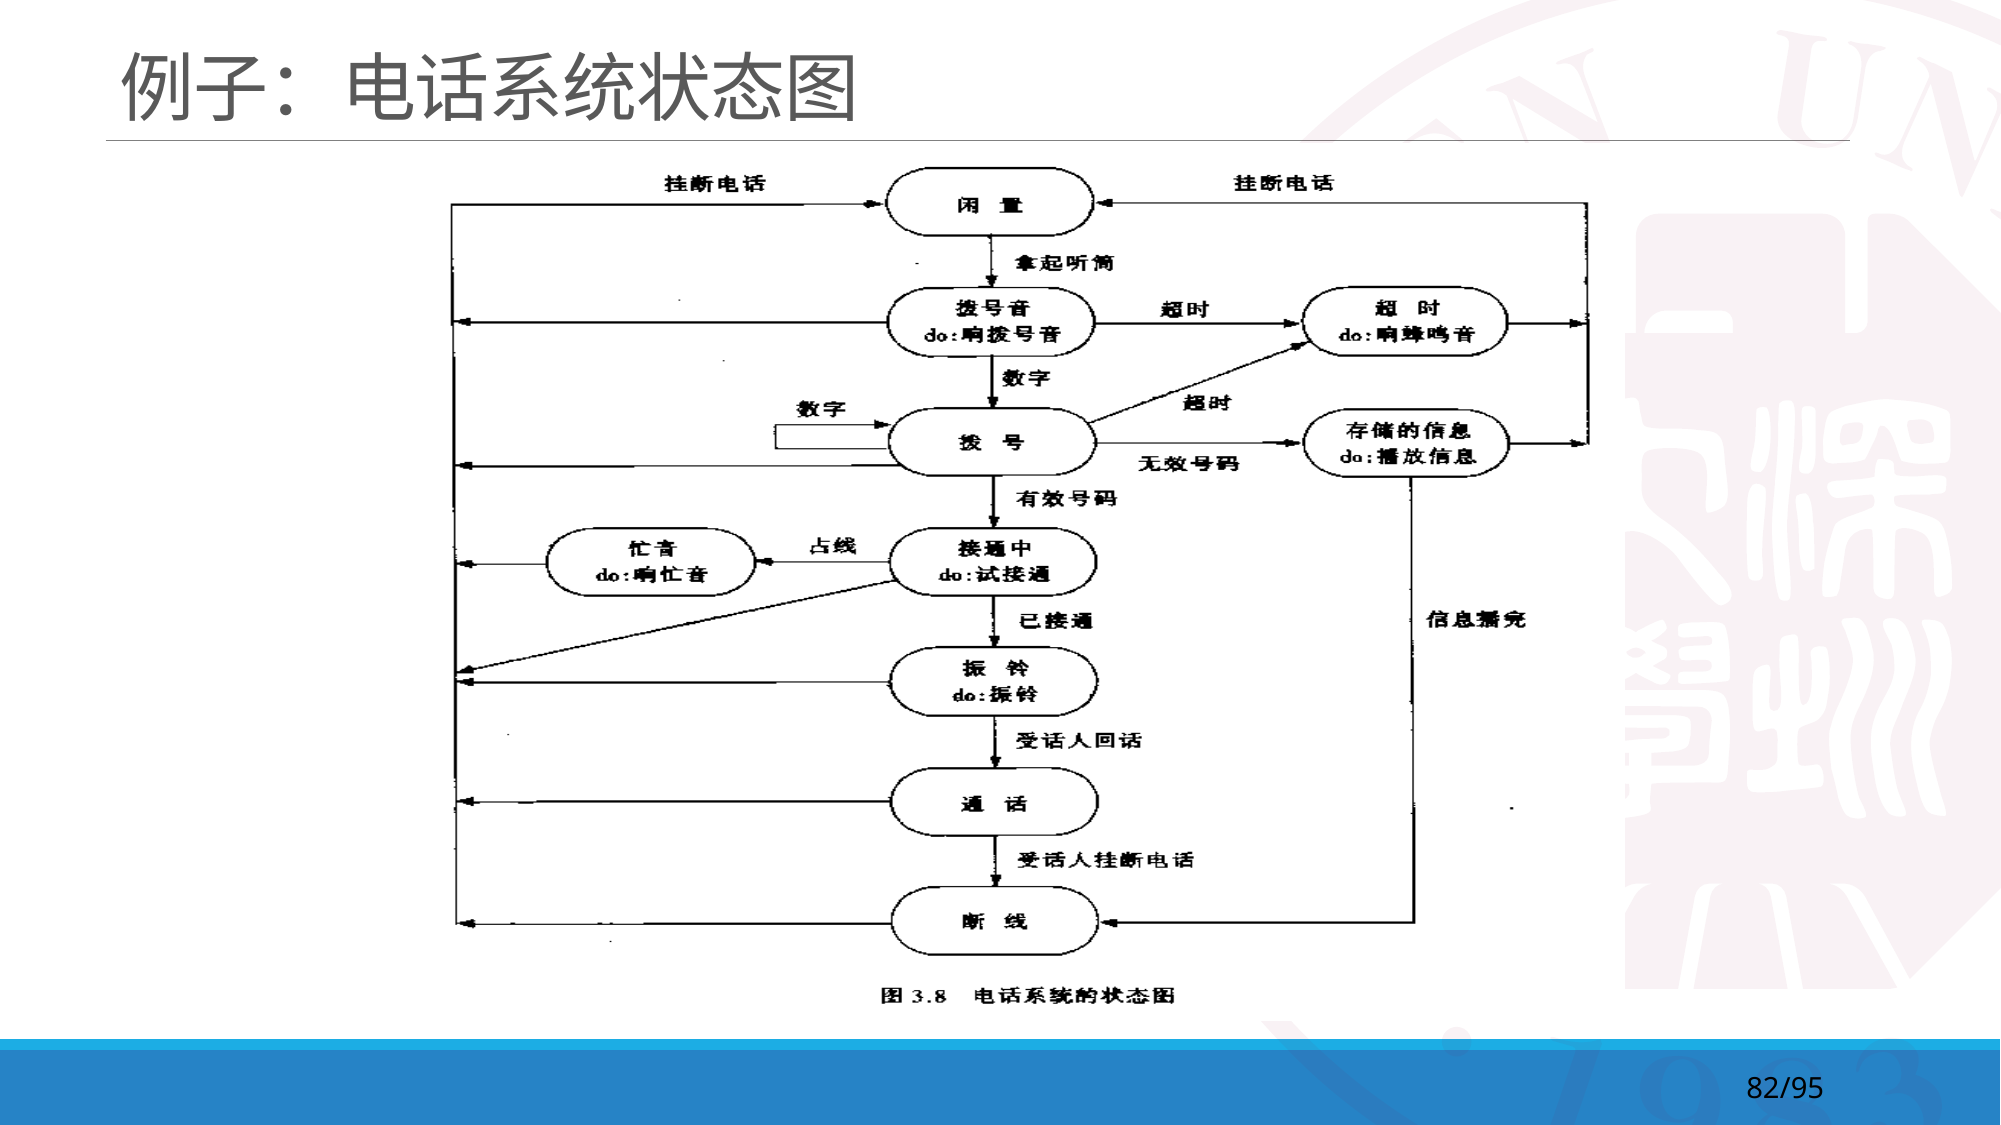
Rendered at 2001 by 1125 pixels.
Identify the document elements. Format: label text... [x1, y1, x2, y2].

title 例子：电话系统状态图 [104, 0, 1856, 139]
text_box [419, 142, 1625, 1021]
slide_number 82/95 [1624, 1059, 1840, 1120]
